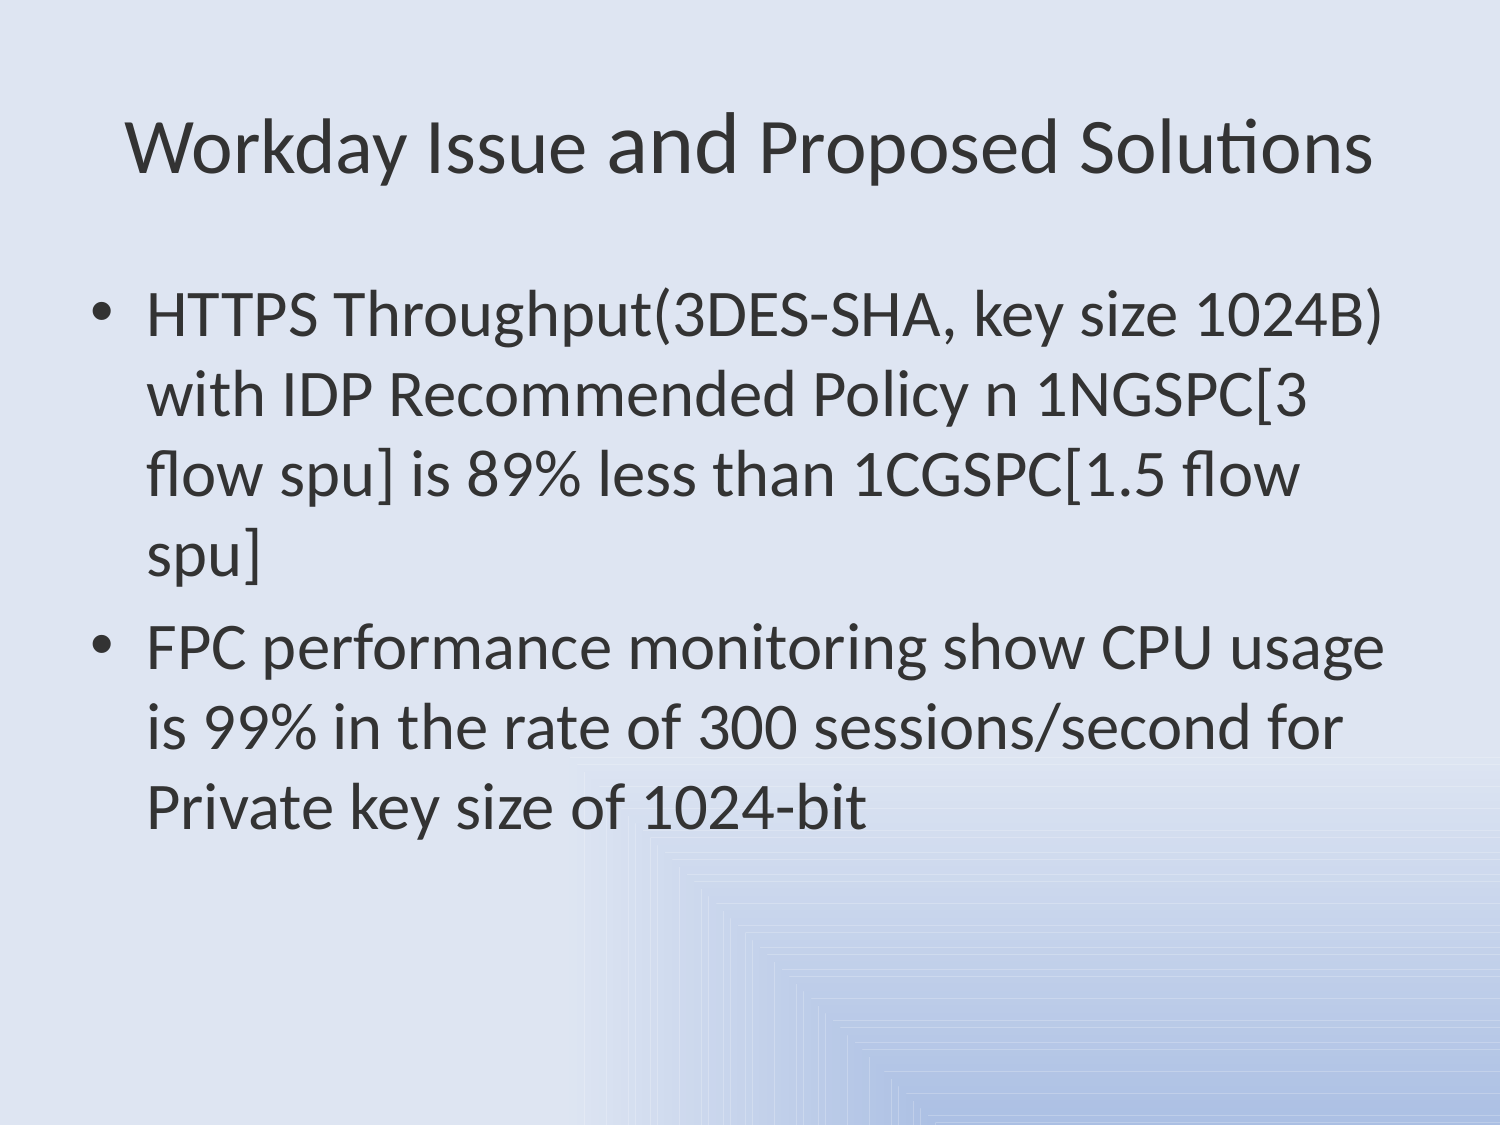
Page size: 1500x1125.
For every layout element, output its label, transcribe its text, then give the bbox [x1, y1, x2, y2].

title Workday Issue and Proposed Solutions [75, 45, 1425, 233]
list HTTPS Throughput(3DES-SHA, key size 1024B) with IDP Recommended Policy n 1NGSPC[3 flow spu] is 89% less than 1CGSPC[1.5 flow spu] FPC performance monitoring show CPU usage is 99% in the rate of 300 sessions/second for Private key size of 1024-bit [75, 262, 1425, 1005]
